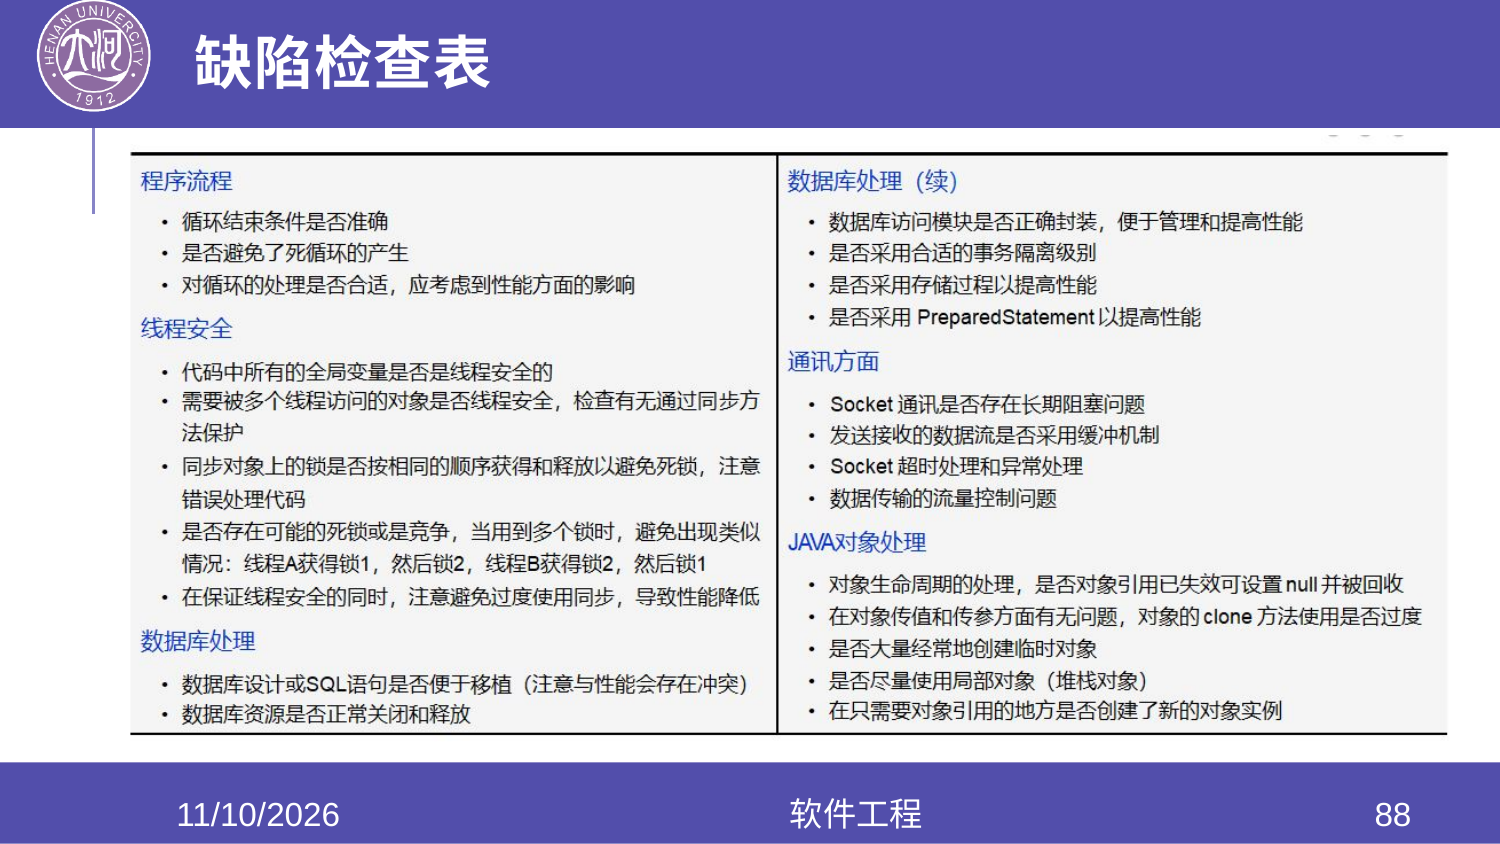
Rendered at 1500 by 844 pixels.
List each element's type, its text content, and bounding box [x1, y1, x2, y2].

picture [103, 135, 1470, 750]
title 缺陷检查表 [179, 0, 1454, 130]
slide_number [126, 796, 391, 830]
slide_number 88 [1333, 796, 1454, 830]
footer 软件工程 [391, 796, 1322, 830]
